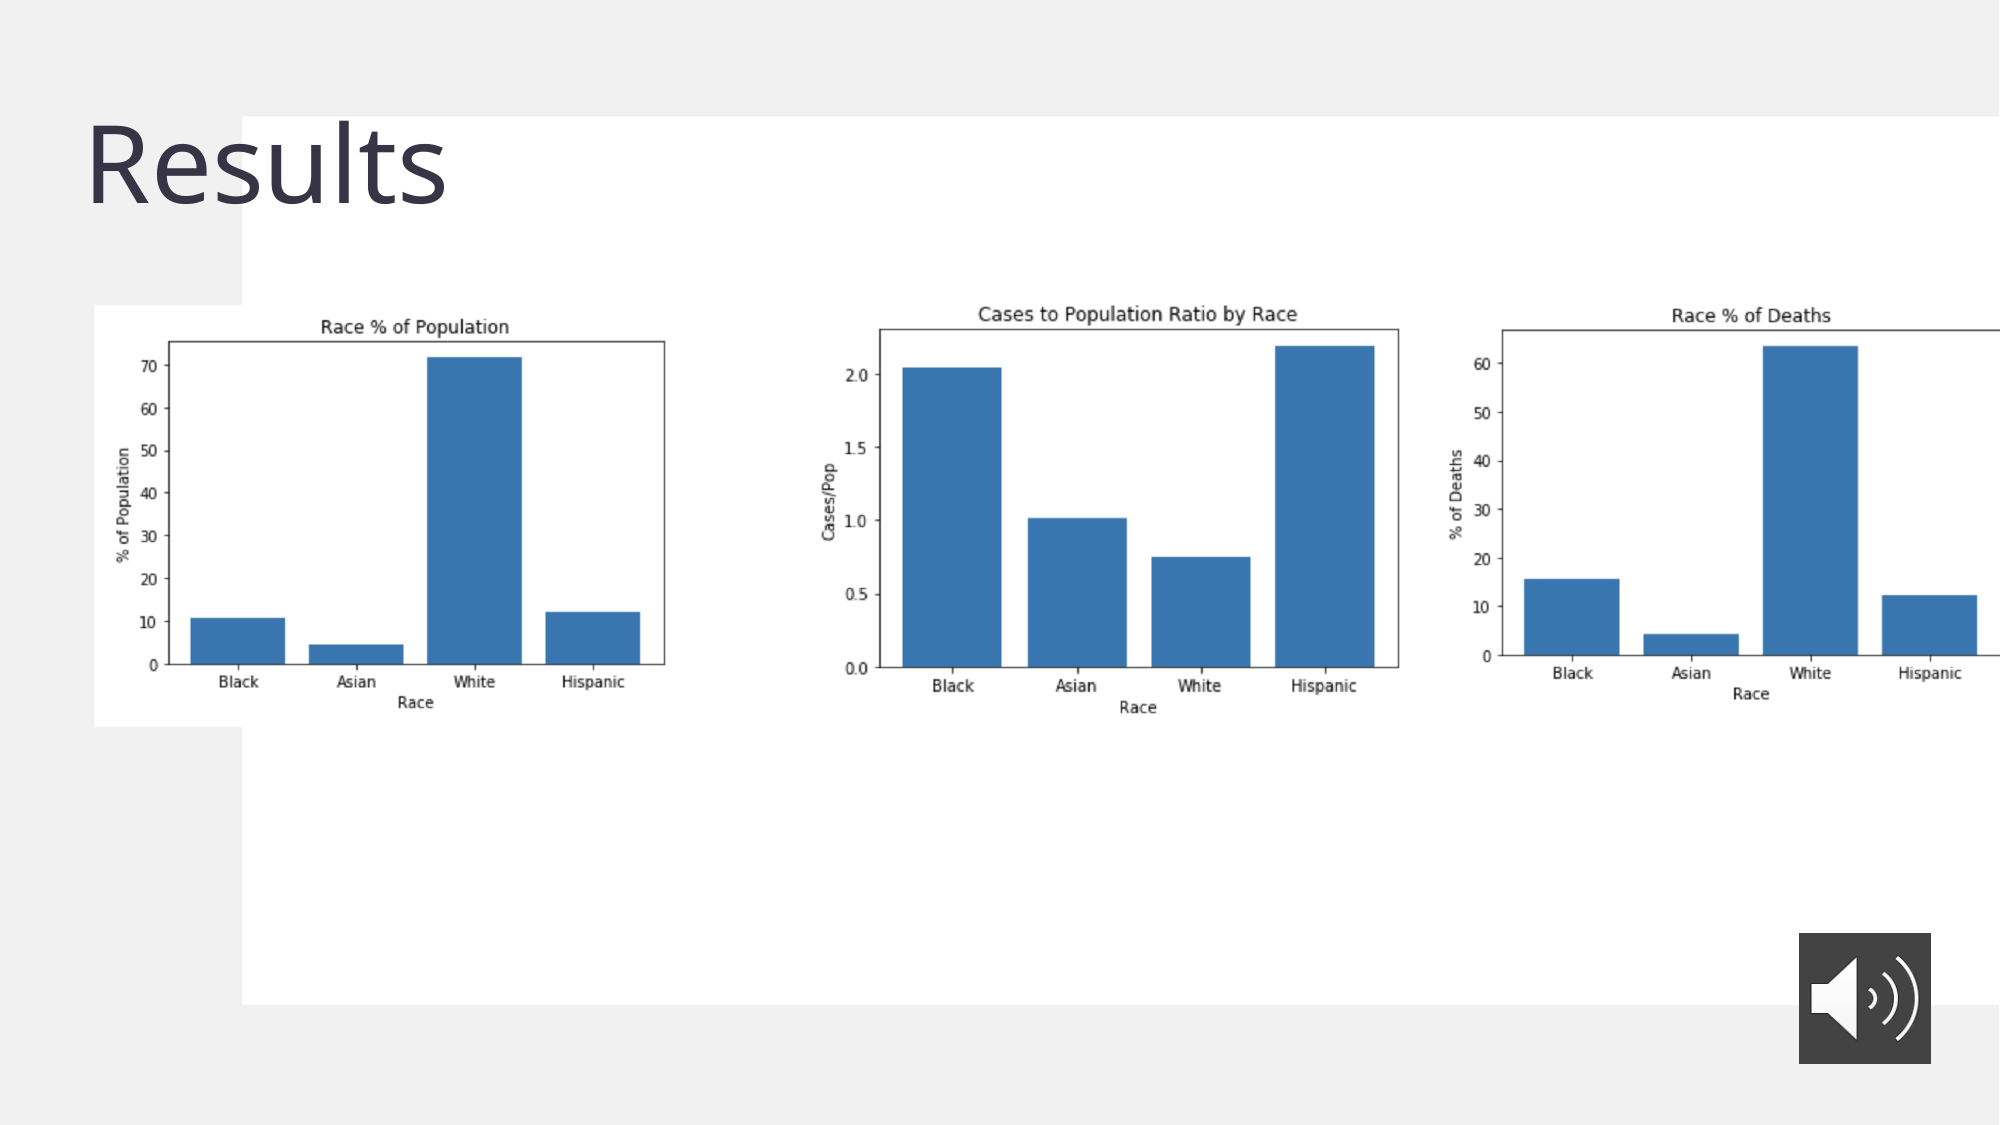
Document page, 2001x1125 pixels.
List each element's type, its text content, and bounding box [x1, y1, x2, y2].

title Results [68, 59, 1799, 278]
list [94, 305, 767, 727]
picture [1798, 931, 1932, 1066]
picture [786, 277, 2000, 744]
